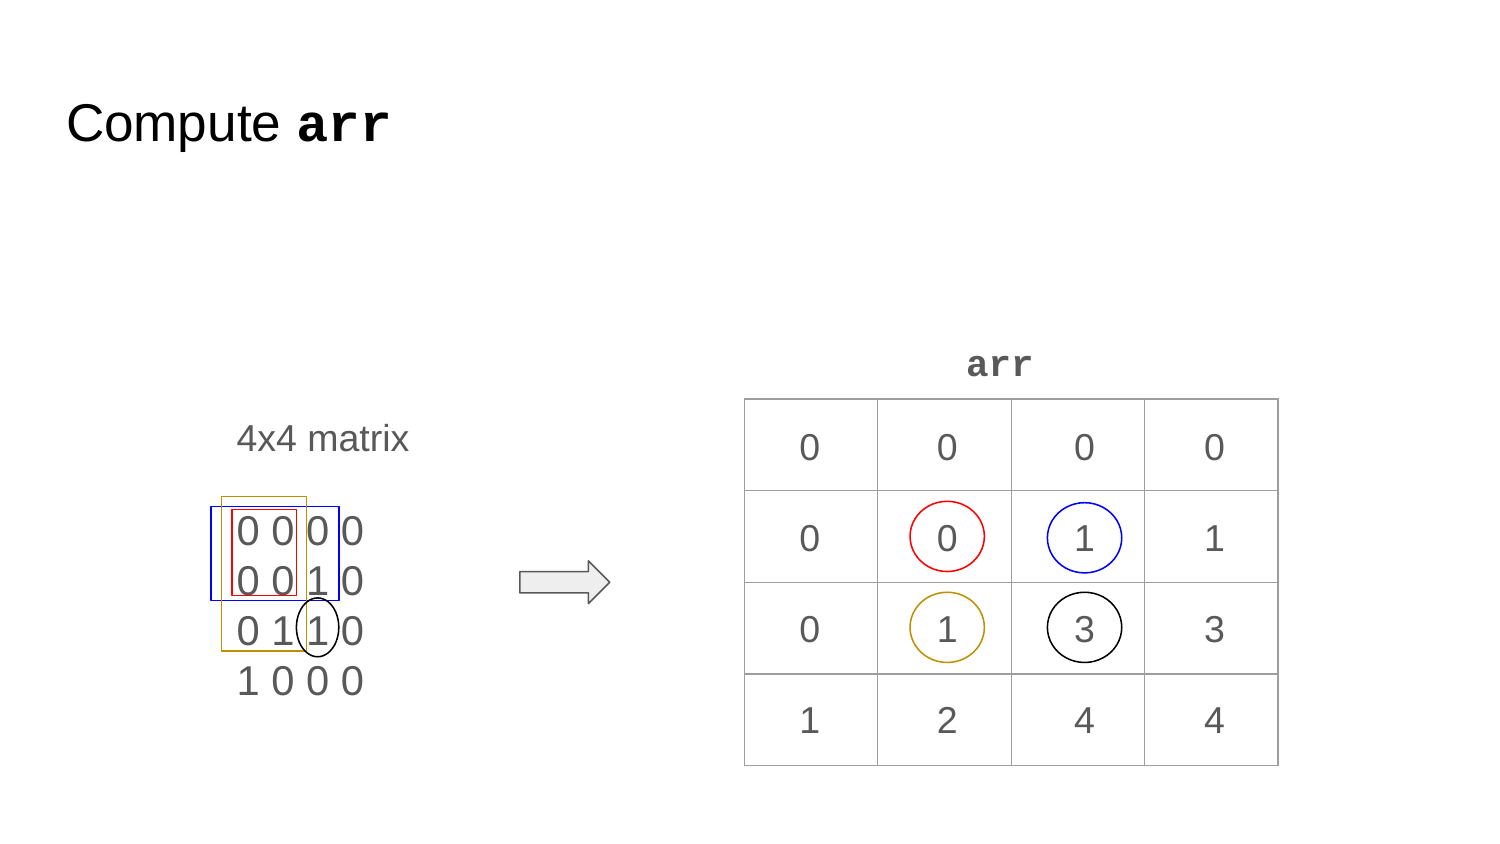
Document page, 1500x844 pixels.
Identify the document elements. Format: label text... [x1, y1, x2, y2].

text_box [296, 597, 339, 657]
table_cell [745, 675, 877, 765]
table_cell [1145, 675, 1277, 765]
text_box [221, 496, 307, 652]
table_header [1012, 400, 1144, 490]
text_box [1047, 592, 1122, 663]
table_cell [1012, 583, 1144, 673]
table_cell [878, 675, 1011, 765]
text_box 1 [904, 589, 990, 666]
table_cell [1012, 675, 1144, 765]
text_box 0 [904, 407, 990, 484]
table_header [745, 400, 877, 490]
text_box 3 [1042, 589, 1128, 666]
text_box 3 [1172, 589, 1257, 666]
text_box 1 [1172, 498, 1257, 575]
text_box 4 [1042, 680, 1128, 757]
text_box [307, 506, 339, 601]
text_box [910, 501, 985, 572]
table_header [878, 400, 1011, 490]
text_box 0 [1042, 407, 1128, 484]
table_header [1145, 400, 1277, 490]
text_box 0 [1172, 407, 1257, 484]
table_cell [745, 583, 877, 673]
text_box [211, 506, 221, 601]
text_box arr [951, 323, 1072, 399]
text_box 0 [767, 498, 853, 575]
text_box 0 [904, 498, 990, 575]
text_box 0 [767, 407, 853, 484]
text_box [519, 560, 610, 604]
text_box 1 [1042, 498, 1128, 575]
table_cell [878, 583, 1011, 673]
table_cell [745, 491, 877, 582]
table_cell [1145, 491, 1277, 582]
text_box 0 [767, 589, 853, 666]
table_cell [1012, 491, 1144, 582]
text_box [232, 509, 297, 596]
text_box [1047, 502, 1122, 573]
text_box 4 [1172, 680, 1257, 757]
text_box [910, 592, 985, 663]
text_box 2 [904, 680, 990, 757]
text_box 1 [767, 680, 853, 757]
table_cell [878, 491, 1011, 582]
text_box 4x4 matrix 0 0 0 0 0 0 1 0 0 1 1 0 1 0 0 0 [221, 398, 505, 688]
title Compute arr [51, 72, 1449, 167]
table_cell [1145, 583, 1277, 673]
